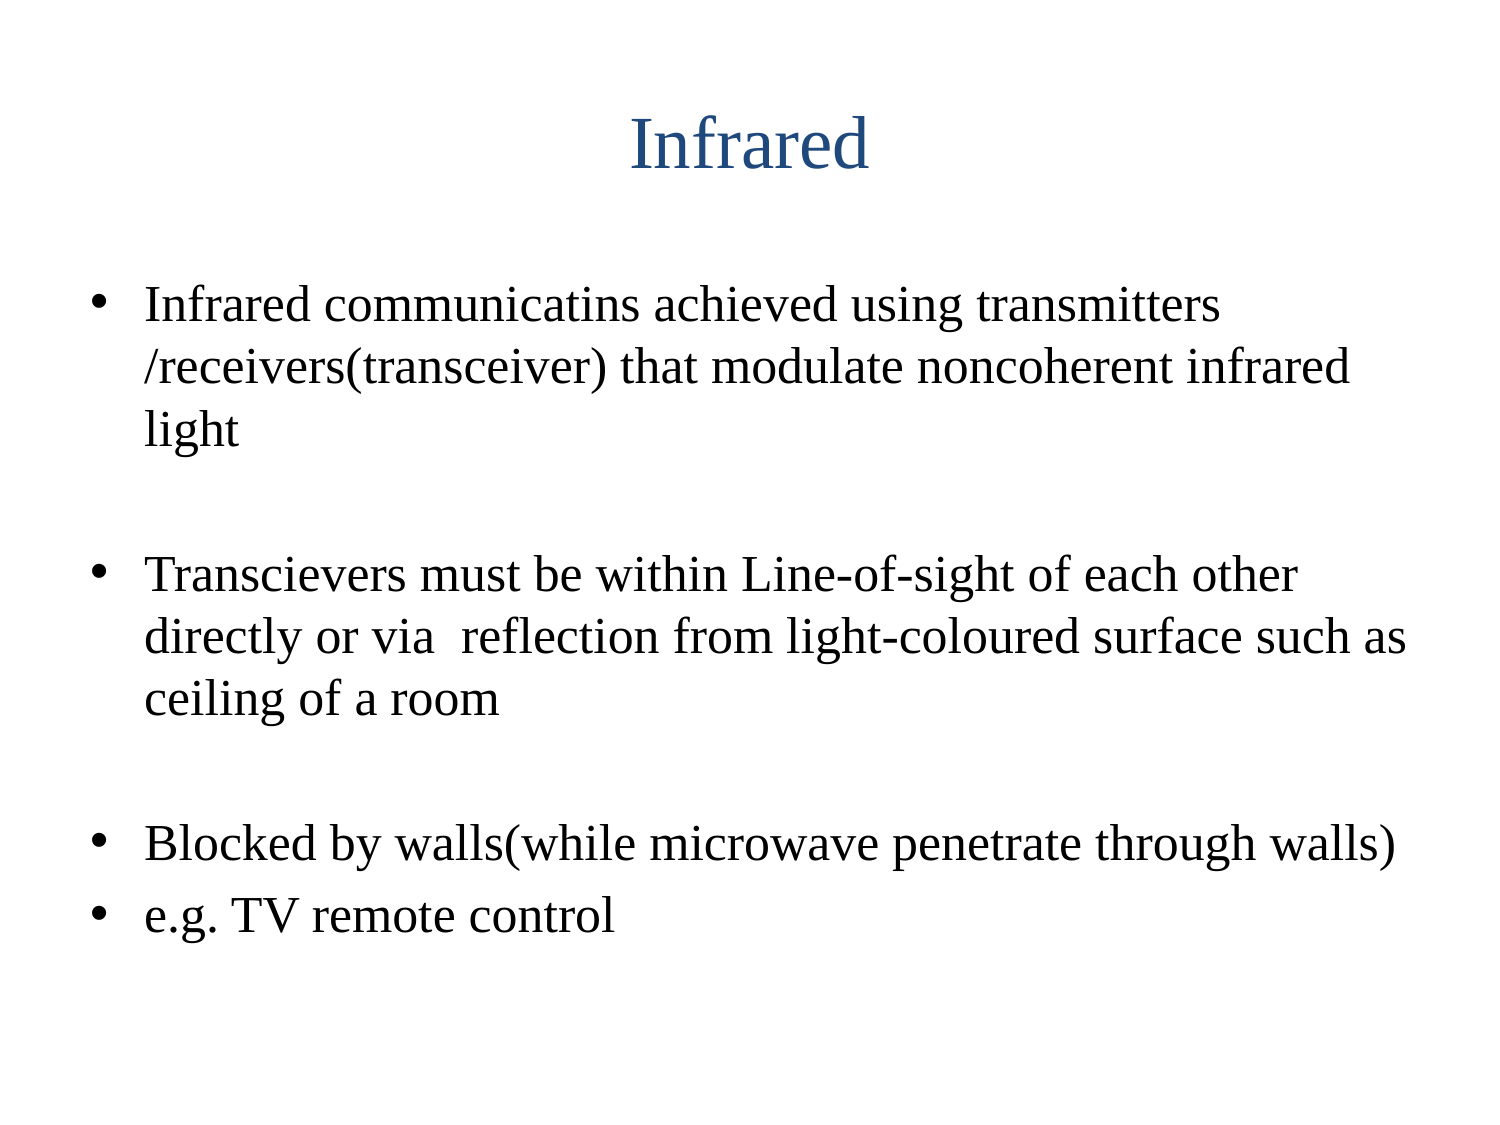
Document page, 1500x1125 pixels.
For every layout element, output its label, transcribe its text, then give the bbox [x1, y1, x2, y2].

list Infrared communicatins achieved using transmitters /receivers(transceiver) that modulate noncoherent infrared light Transcievers must be within Line-of-sight of each other directly or via reflection from light-coloured surface such as ceiling of a room Blocked by walls(while microwave penetrate through walls) e.g. TV remote control [75, 262, 1425, 1005]
title Infrared [75, 45, 1425, 233]
